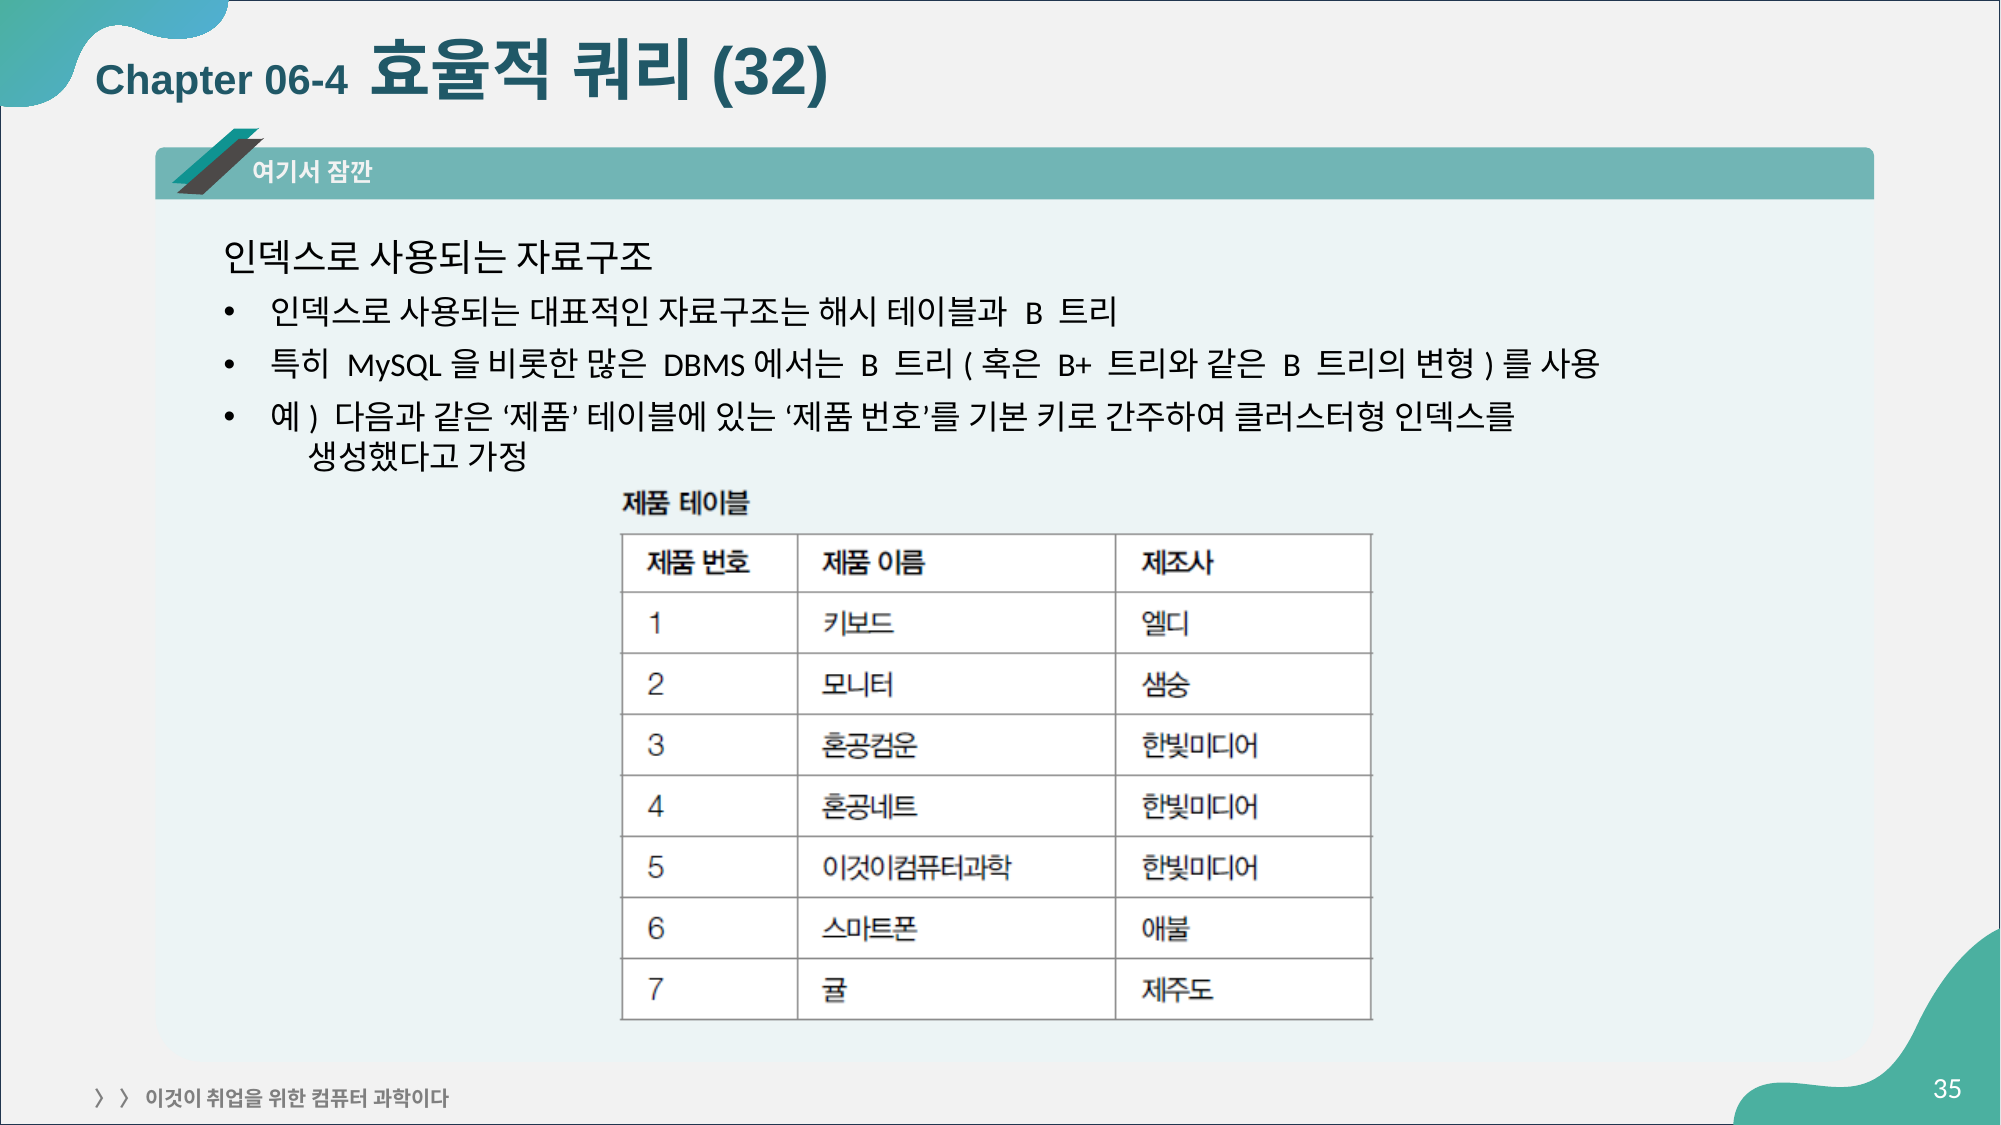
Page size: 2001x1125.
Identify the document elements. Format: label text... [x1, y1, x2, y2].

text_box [155, 127, 1875, 200]
text_box 인덱스로 사용되는 자료구조 인덱스로 사용되는 대표적인 자료구조는 해시 테이블과 B 트리 특히 MySQL을 비롯한 많은 DBMS에서는 B 트리(혹은 B+ 트리와 같은 B 트리의 변형)를 사용 예) 다음과 같은 ‘제품’ 테이블에 있는 ‘제품 번호’를 기본 키로 간주하여 클러스터형 인덱스를 생성했다고 가정 [208, 226, 1830, 484]
title Chapter 06-4 효율적 쿼리(32) [79, 17, 1931, 128]
text_box [155, 209, 1875, 1062]
slide_number ‹#› [1917, 1061, 1984, 1122]
footer 〉 〉 이것이 취업을 위한 컴퓨터 과학이다 [79, 1078, 755, 1114]
picture [614, 482, 1386, 1030]
